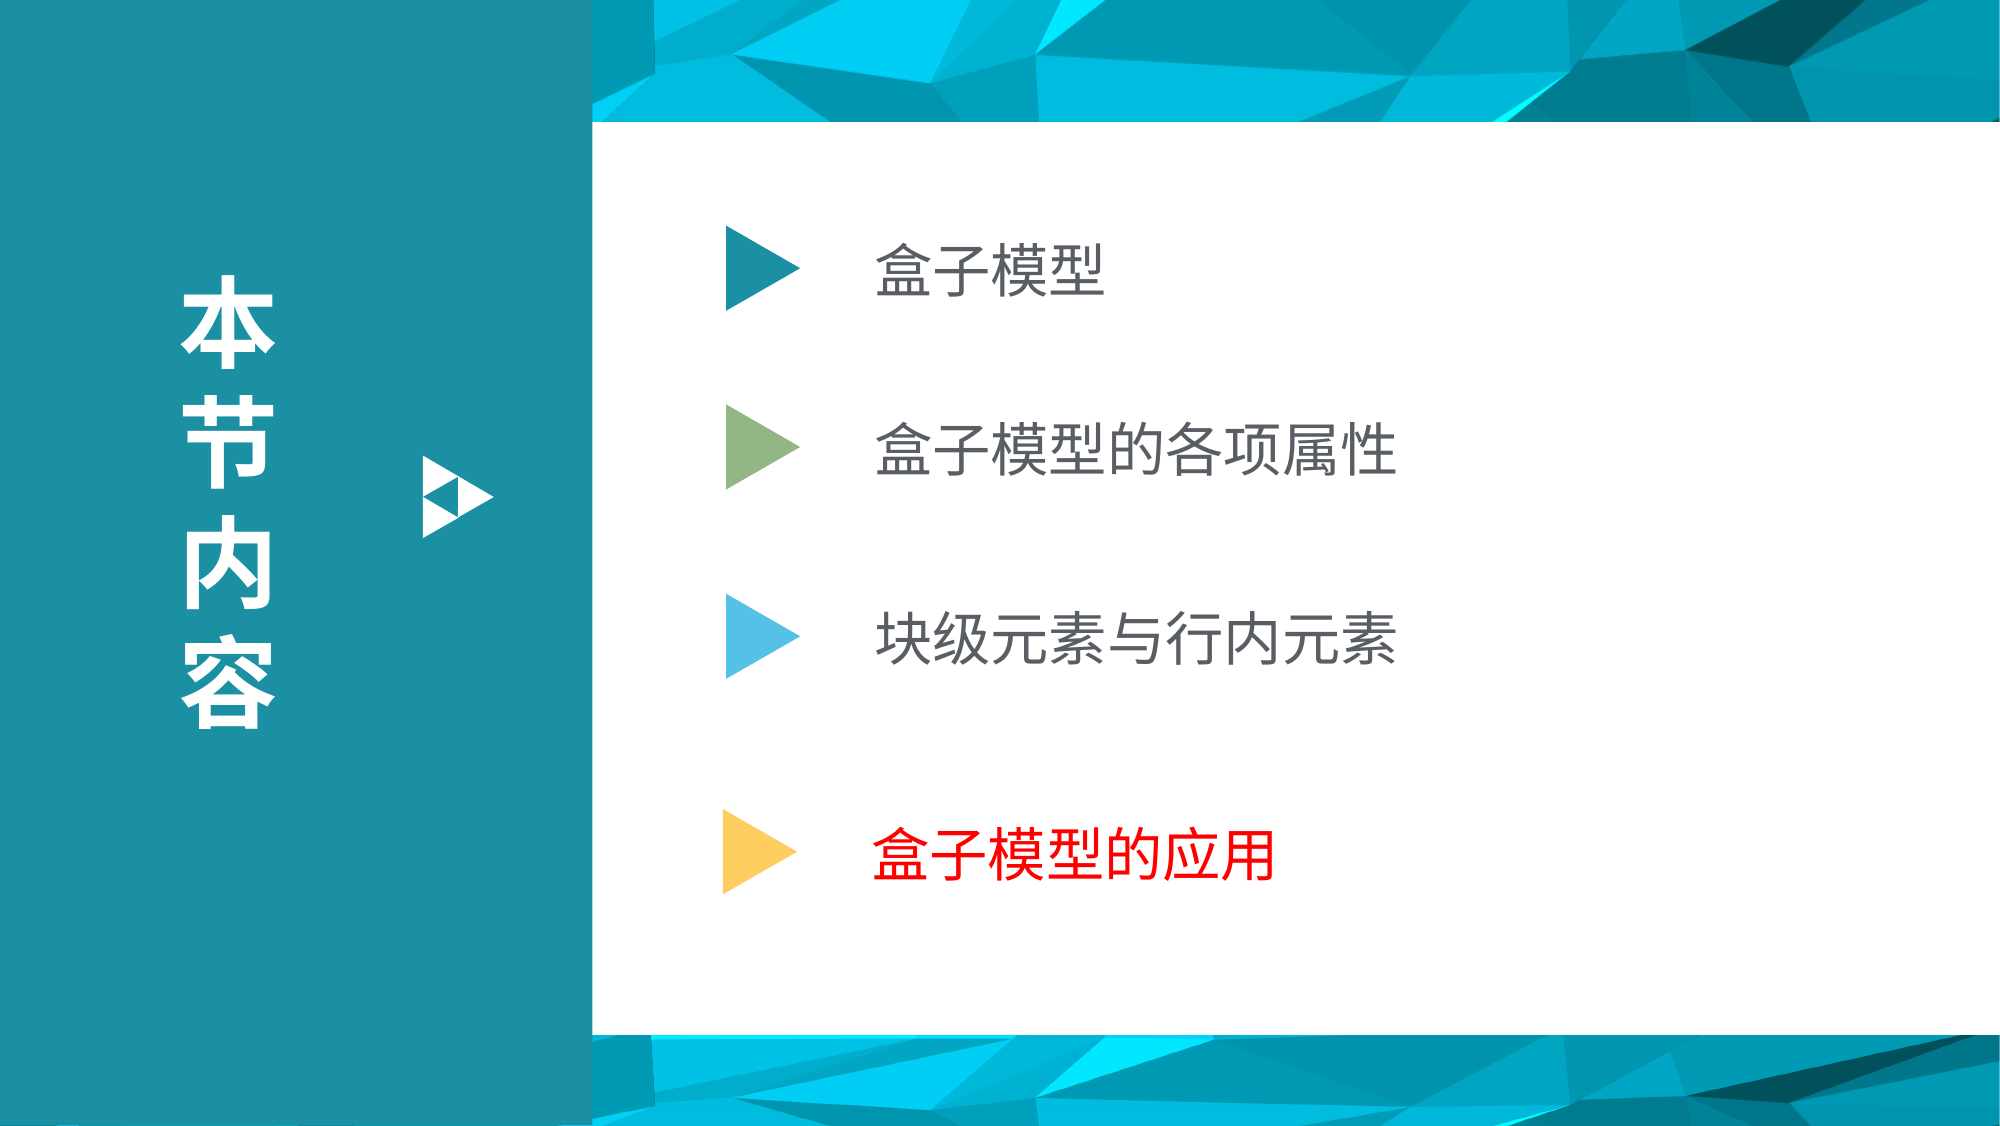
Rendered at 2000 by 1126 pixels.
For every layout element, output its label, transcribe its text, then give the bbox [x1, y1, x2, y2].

text_box [724, 591, 803, 681]
text_box [724, 223, 803, 313]
picture [593, 1035, 2000, 1126]
text_box 本 节 内 容 [160, 251, 423, 749]
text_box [411, 453, 488, 531]
text_box [721, 807, 800, 897]
text_box 块级元素与行内元素 [856, 593, 1878, 682]
text_box [724, 402, 803, 492]
text_box [0, 0, 593, 1126]
picture [593, 0, 2000, 122]
text_box 盒子模型 [856, 225, 1882, 313]
text_box 盒子模型的各项属性 [856, 403, 1882, 492]
text_box 盒子模型的应用 [853, 808, 1878, 897]
